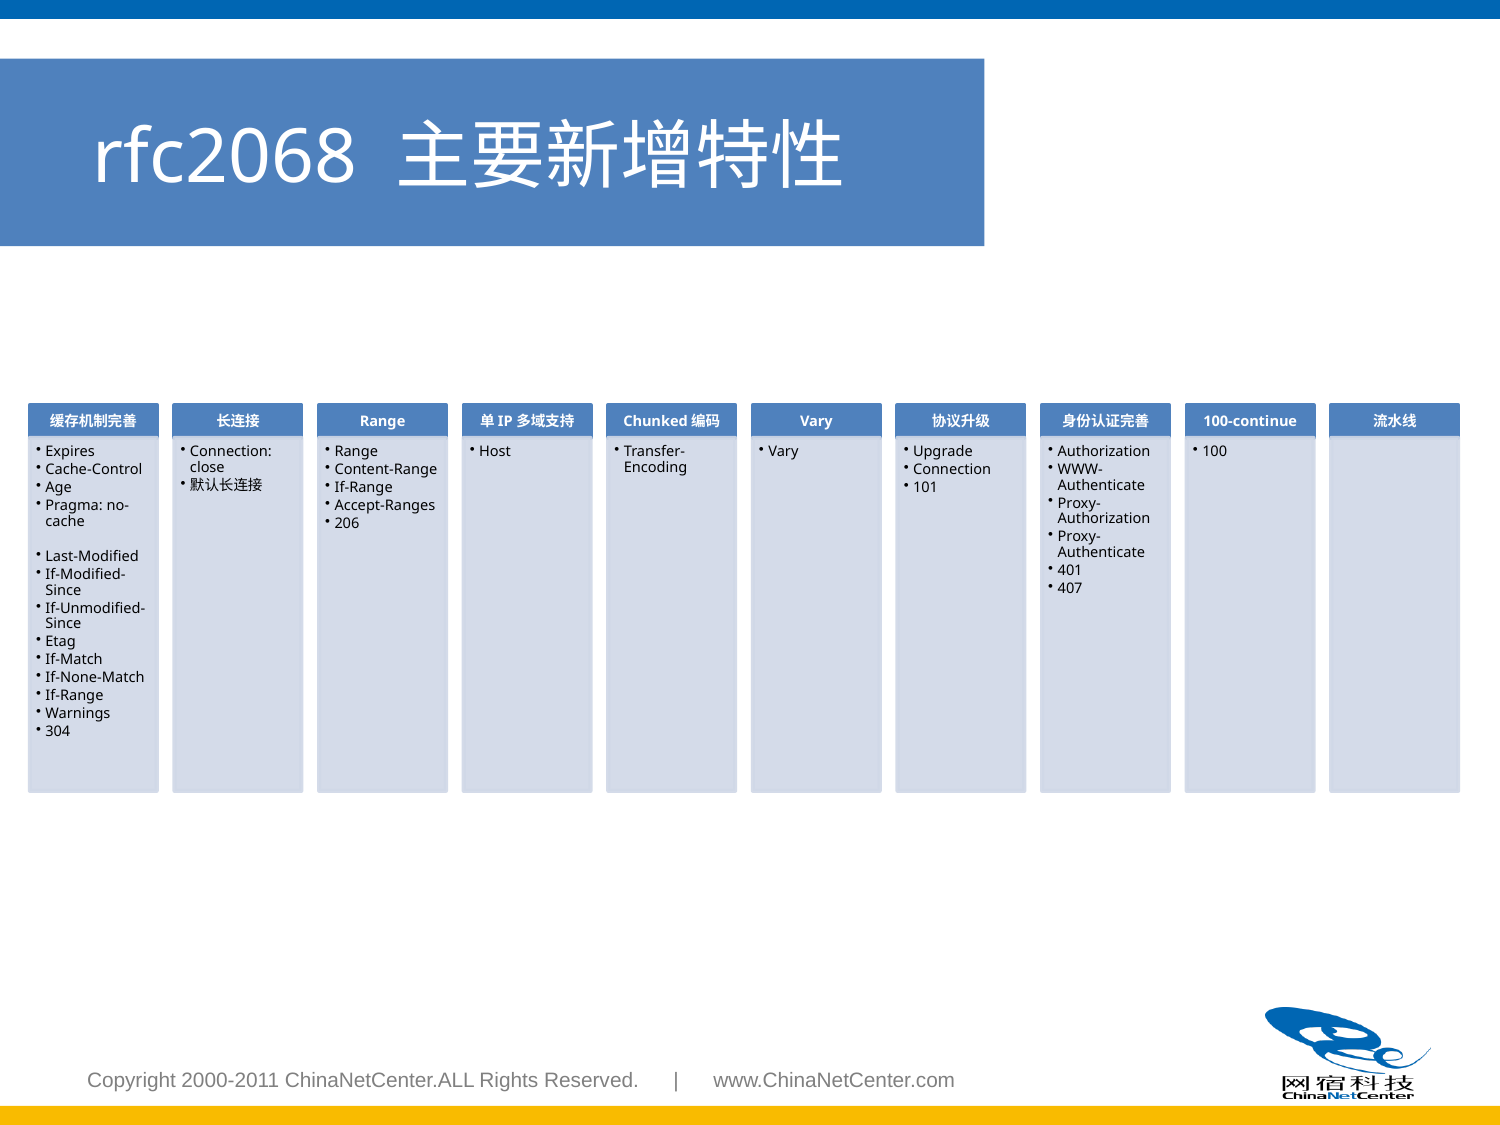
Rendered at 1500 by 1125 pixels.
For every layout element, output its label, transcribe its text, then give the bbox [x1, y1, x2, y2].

text_box rfc2068 主要新增特性 [0, 56, 986, 248]
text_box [29, 290, 1459, 906]
picture [1265, 1007, 1431, 1099]
